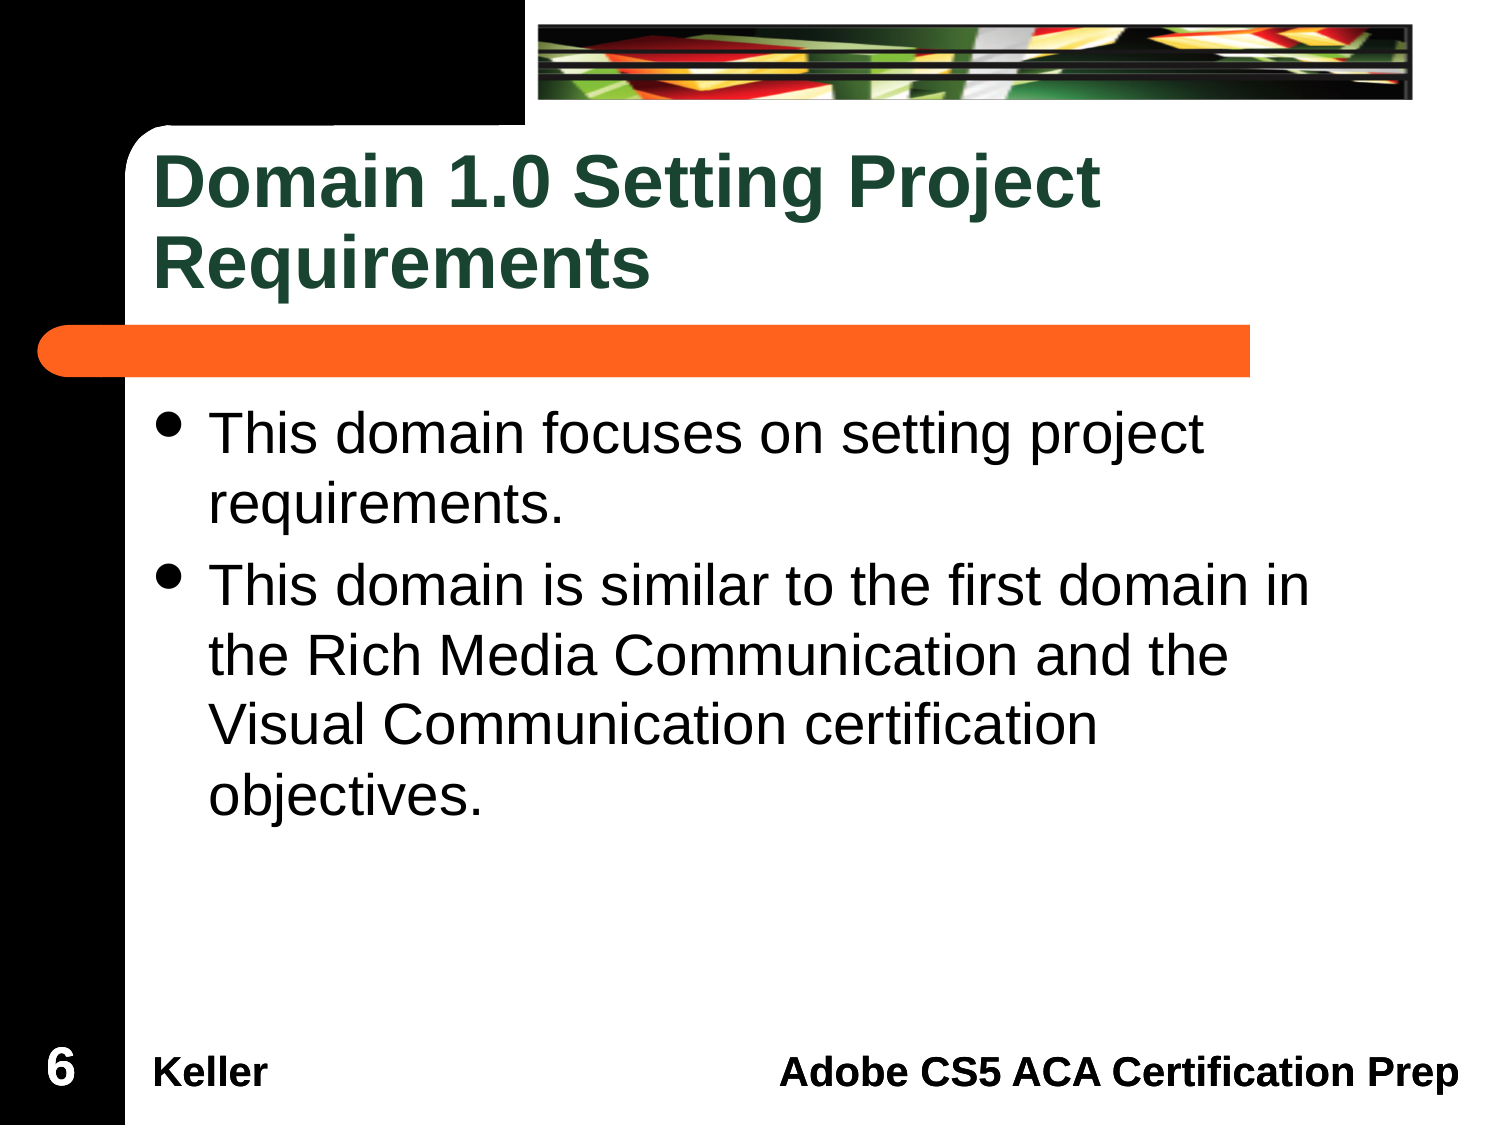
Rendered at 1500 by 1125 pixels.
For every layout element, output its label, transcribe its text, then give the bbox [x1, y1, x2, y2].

list This domain focuses on setting project requirements. This domain is similar to the first domain in the Rich Media Communication and the Visual Communication certification objectives. [137, 387, 1400, 1038]
picture [539, 25, 1412, 99]
title Domain 1.0 Setting Project Requirements [137, 124, 1500, 313]
text_box 6 [13, 1023, 111, 1105]
